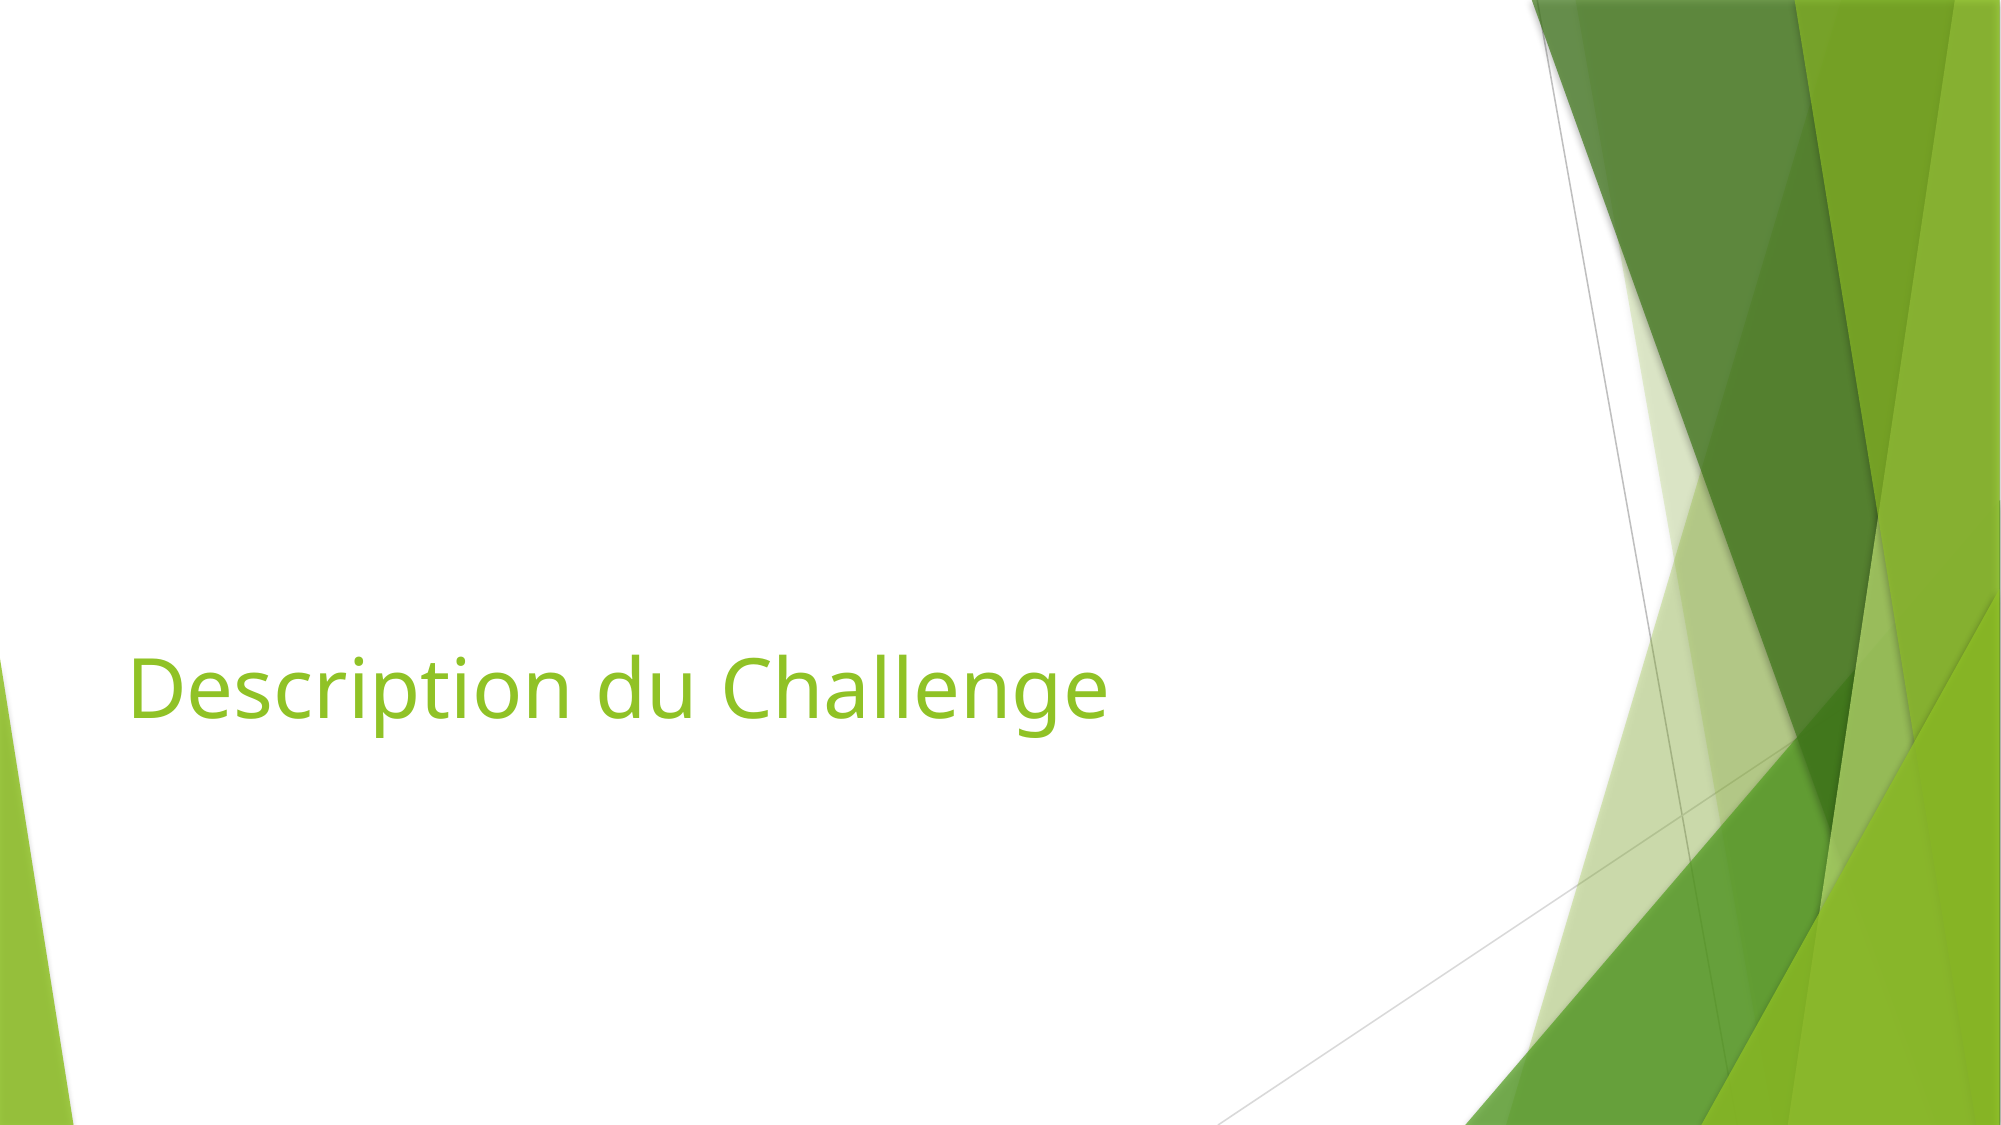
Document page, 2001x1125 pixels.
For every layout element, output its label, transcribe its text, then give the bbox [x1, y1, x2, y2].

title Description du Challenge [111, 443, 1522, 743]
